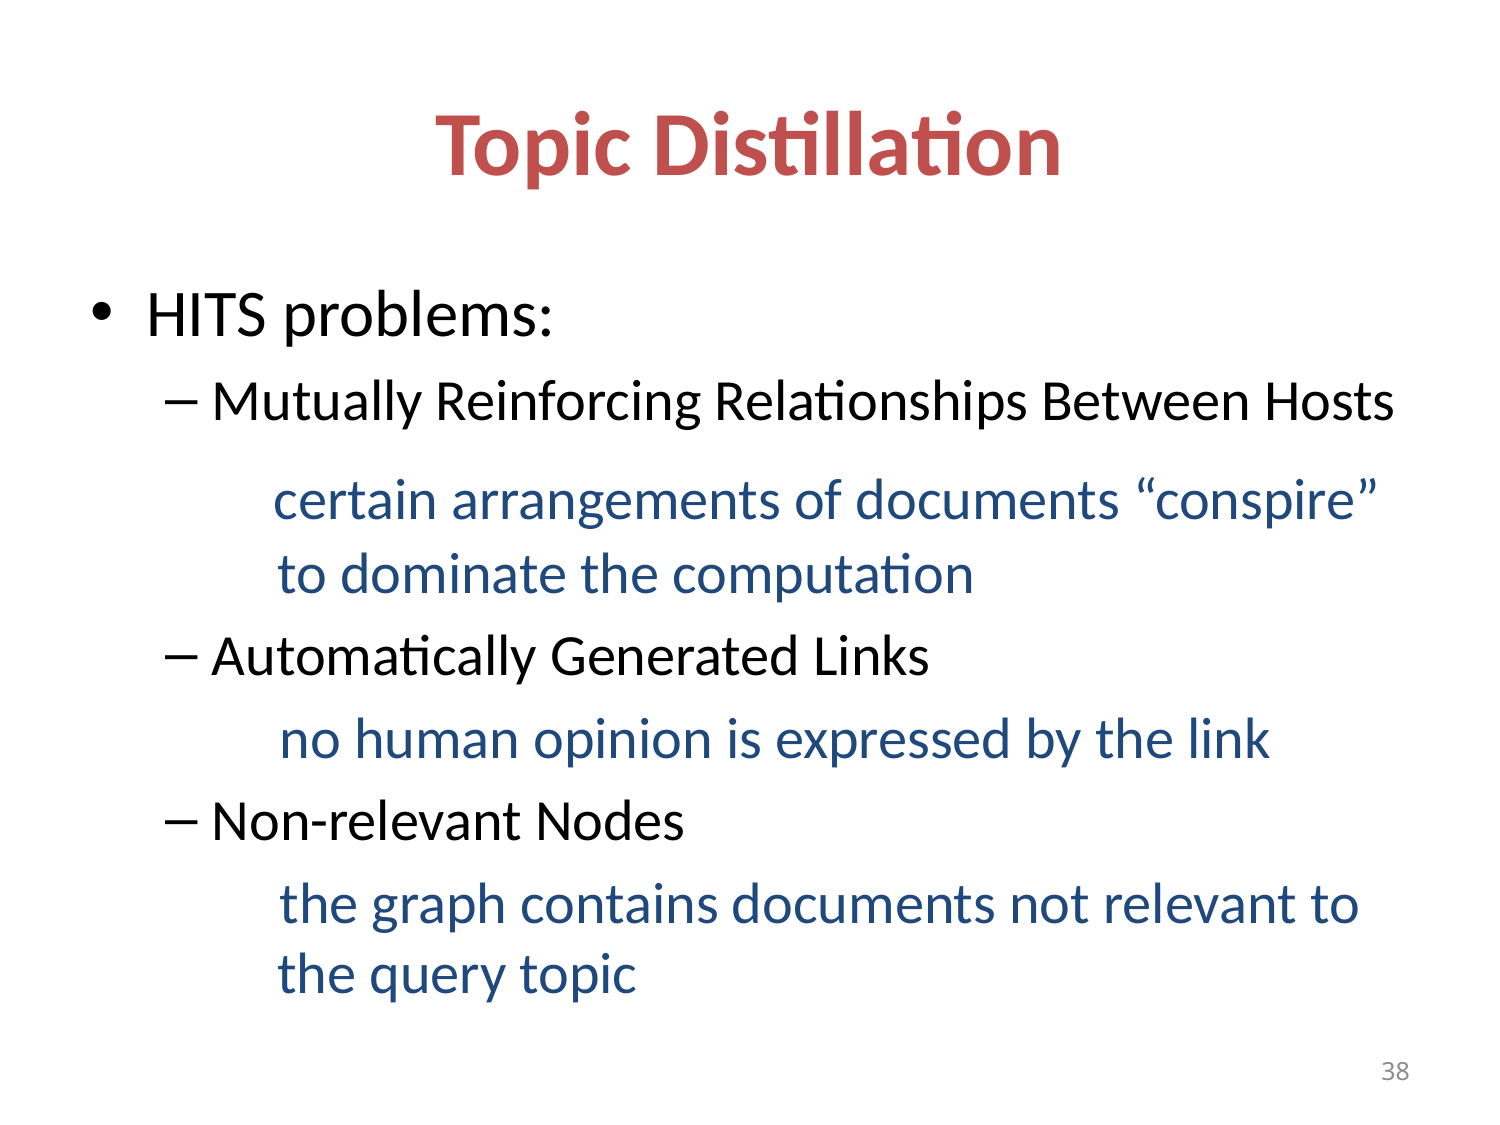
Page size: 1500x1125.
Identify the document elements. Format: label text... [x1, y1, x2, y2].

title Topic Distillation [75, 45, 1425, 233]
list HITS problems: Mutually Reinforcing Relationships Between Hosts certain arrangements of documents “conspire” to dominate the computation Automatically Generated Links no human opinion is expressed by the link Non-relevant Nodes the graph contains documents not relevant to the query topic [75, 262, 1425, 1005]
slide_number 38 [1074, 1042, 1425, 1103]
